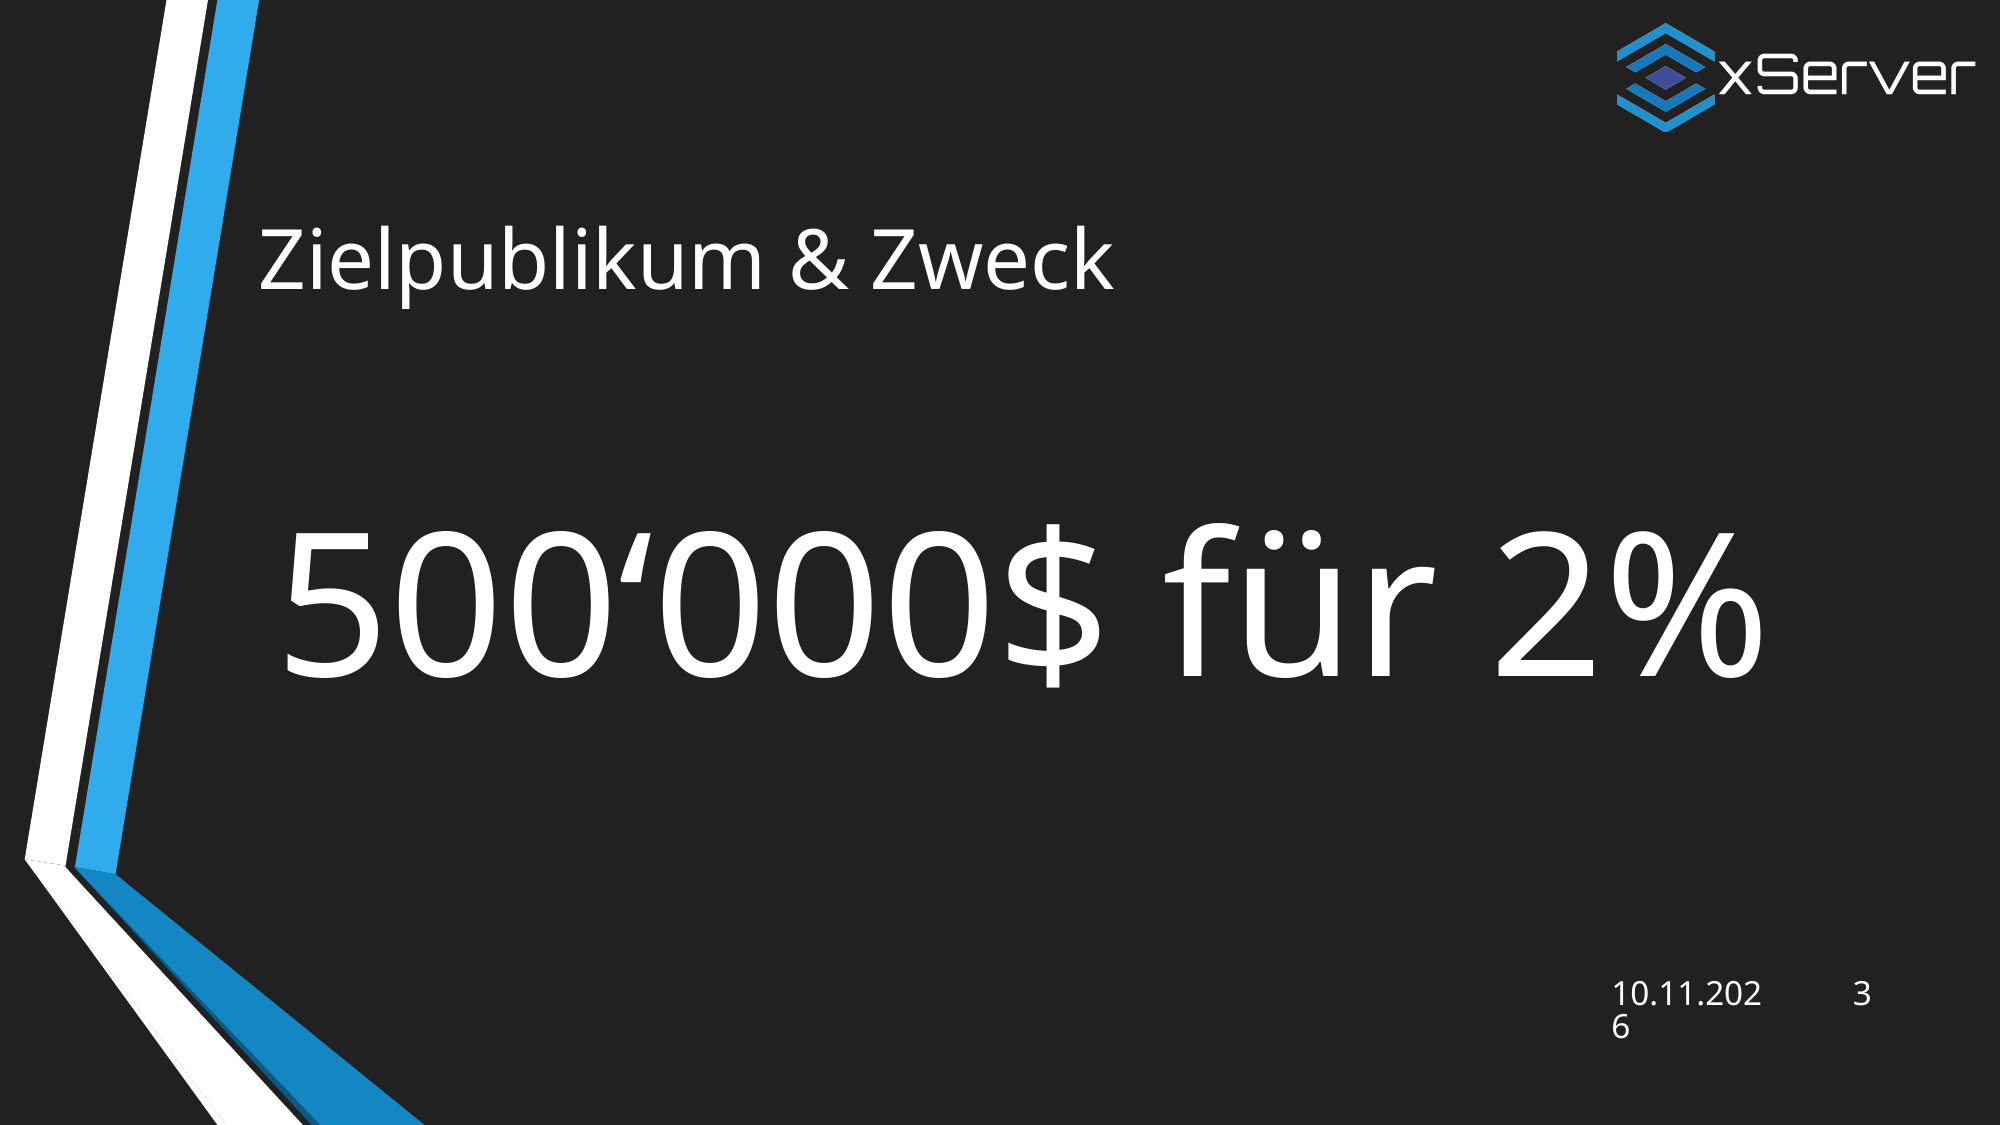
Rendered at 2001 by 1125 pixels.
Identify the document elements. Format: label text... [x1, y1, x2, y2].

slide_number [1596, 965, 1784, 1025]
list 500‘000$ für 2% [227, 340, 1872, 853]
picture [1617, 23, 1976, 132]
title Zielpublikum & Zweck [243, 112, 1887, 400]
slide_number 3 [1796, 965, 1887, 1025]
